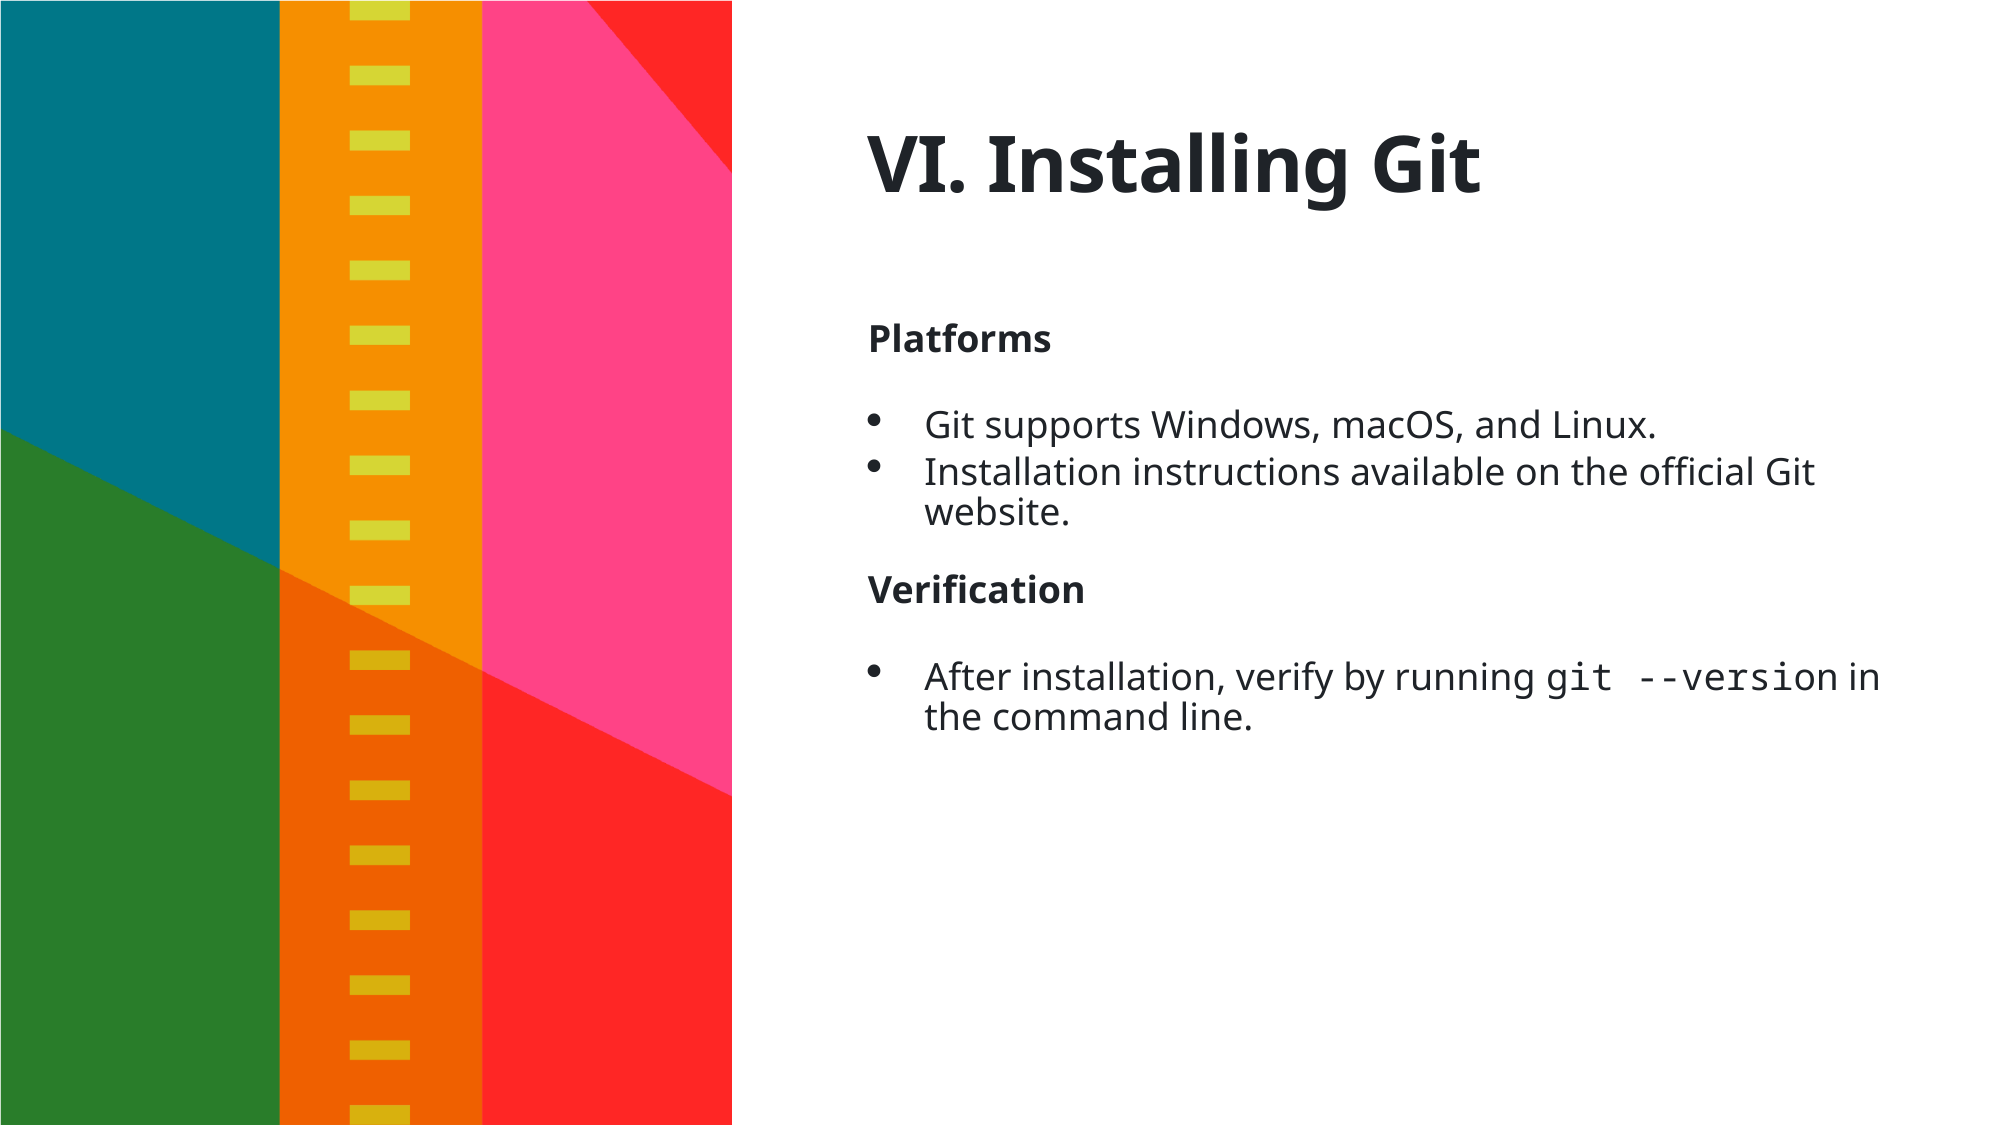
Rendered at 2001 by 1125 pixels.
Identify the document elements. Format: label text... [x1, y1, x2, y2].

title VI. Installing Git [852, 117, 1916, 312]
picture [1, 2, 732, 1125]
list Platforms Git supports Windows, macOS, and Linux. Installation instructions available on the official Git website. Verification After installation, verify by running git --version in the command line. [852, 312, 1916, 850]
